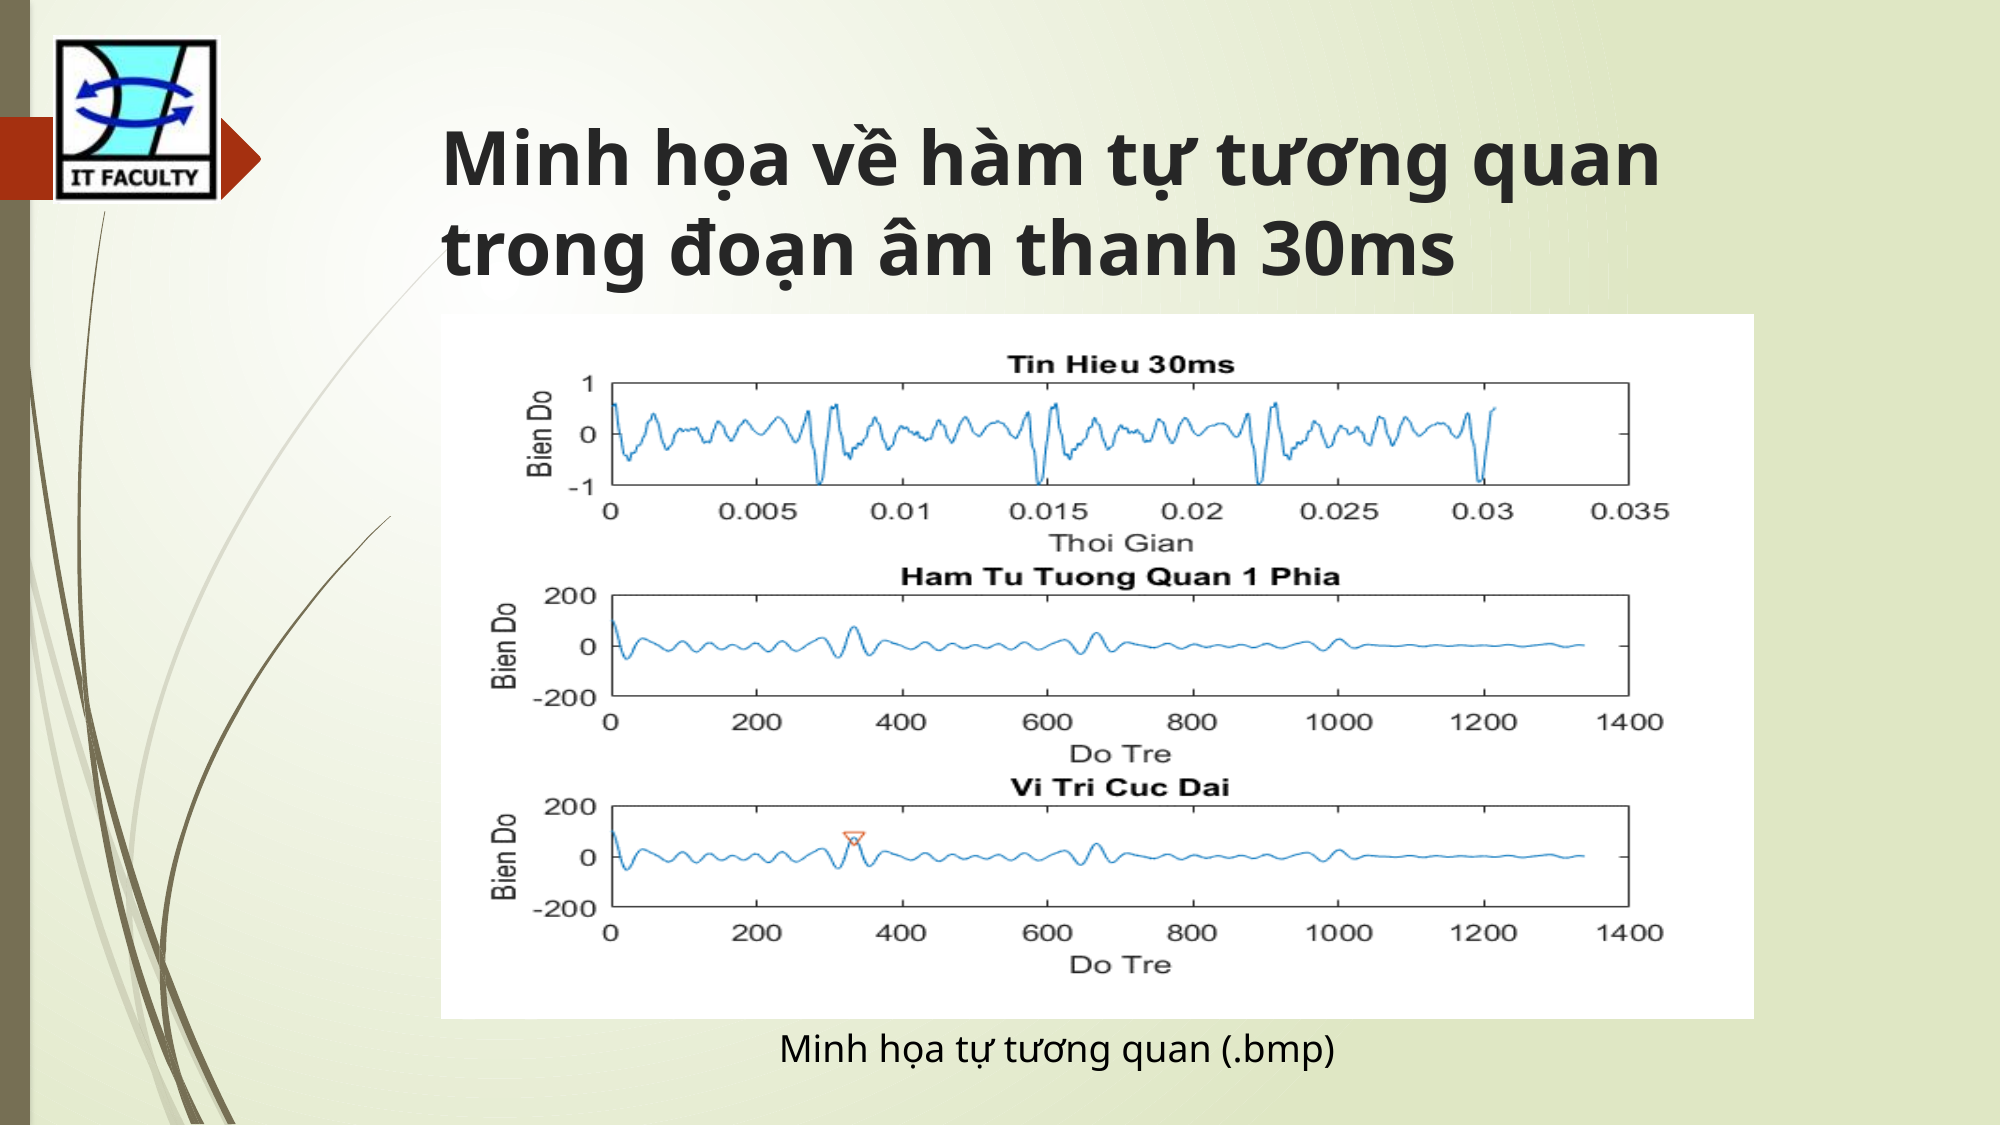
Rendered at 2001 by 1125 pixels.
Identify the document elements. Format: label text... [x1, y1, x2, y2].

text_box Minh họa tự tương quan (.bmp) [763, 1026, 1453, 1078]
title Minh họa về hàm tự tương quan trong đoạn âm thanh 30ms [425, 102, 1888, 313]
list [440, 314, 1754, 1019]
picture [52, 34, 221, 205]
